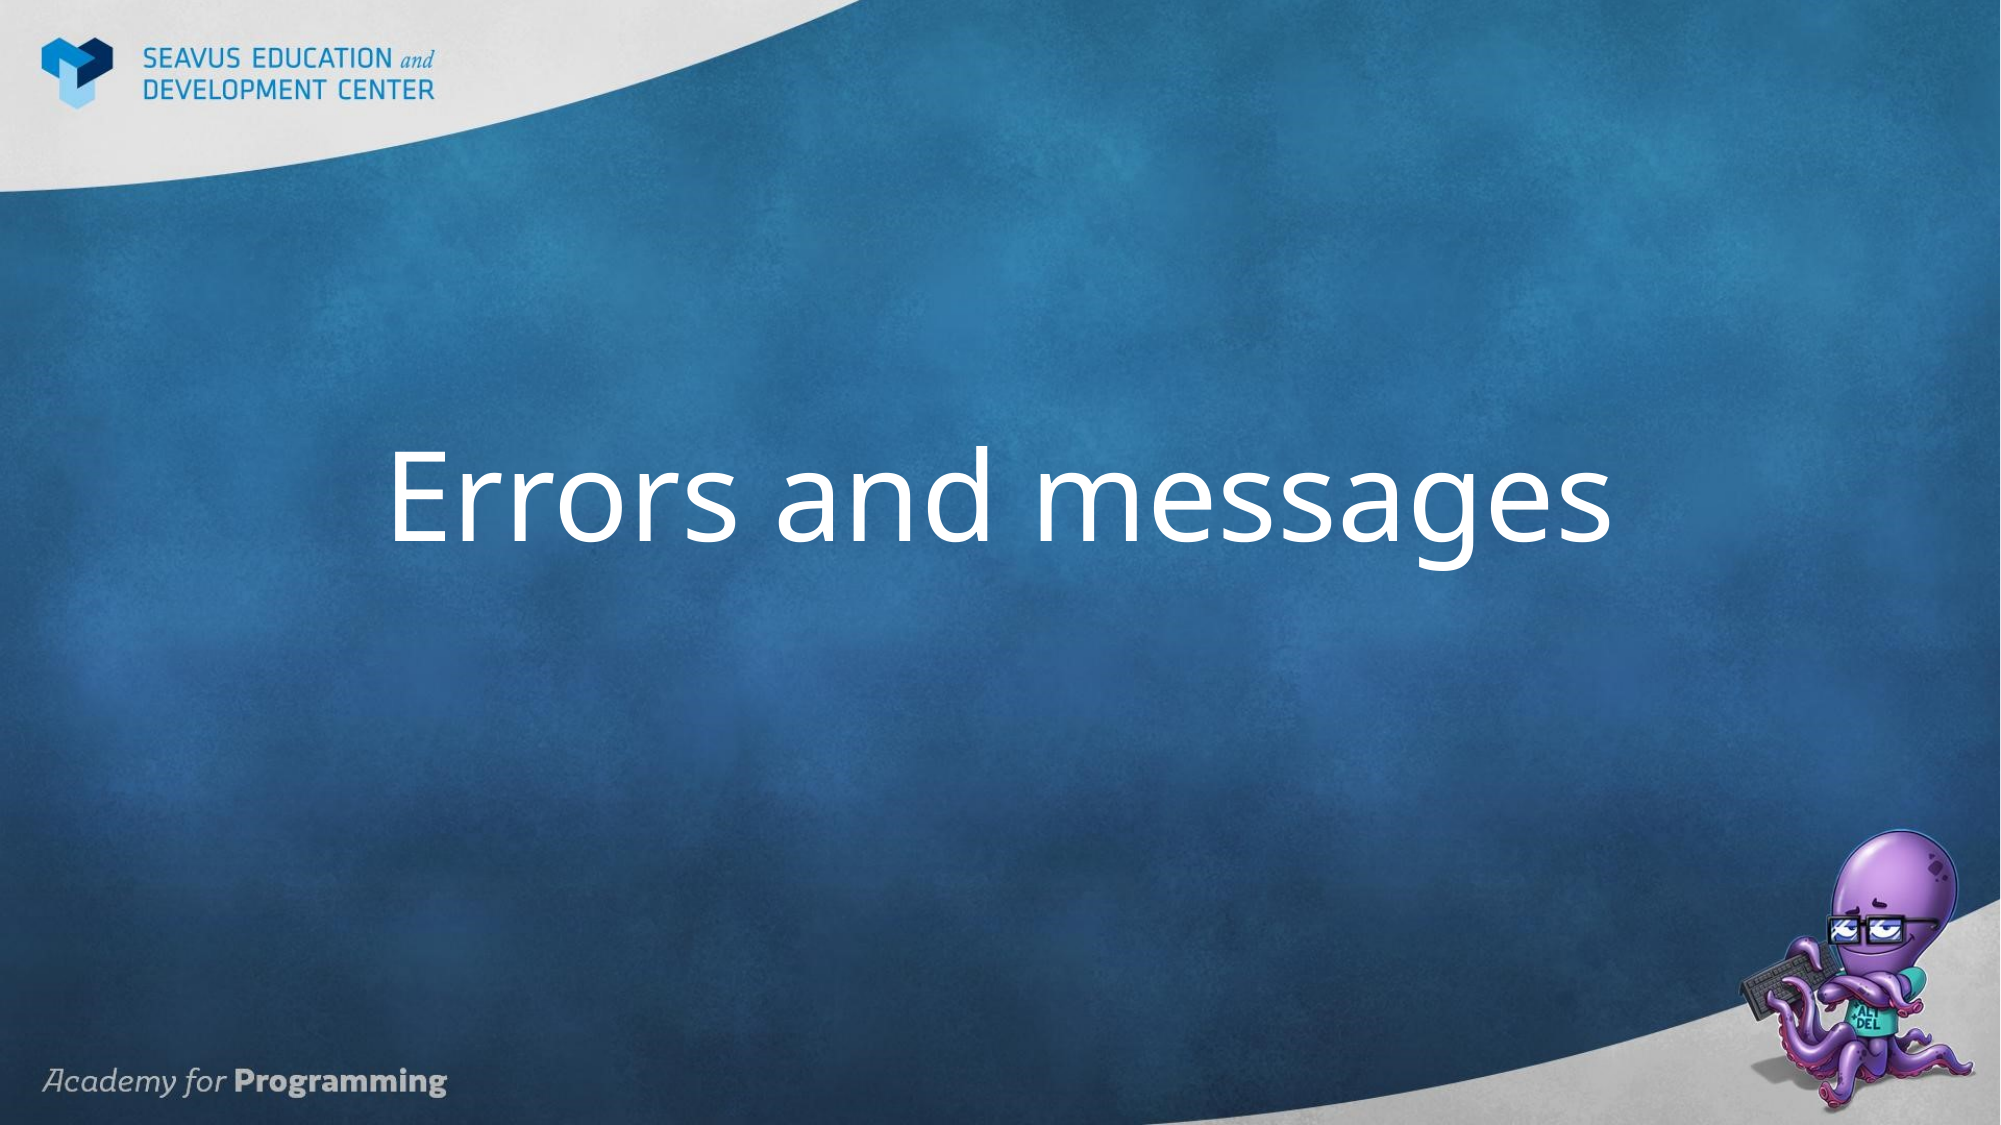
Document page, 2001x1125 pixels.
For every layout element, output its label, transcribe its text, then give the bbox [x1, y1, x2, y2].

picture [0, 0, 2001, 1125]
title Errors and messages [249, 184, 1750, 576]
